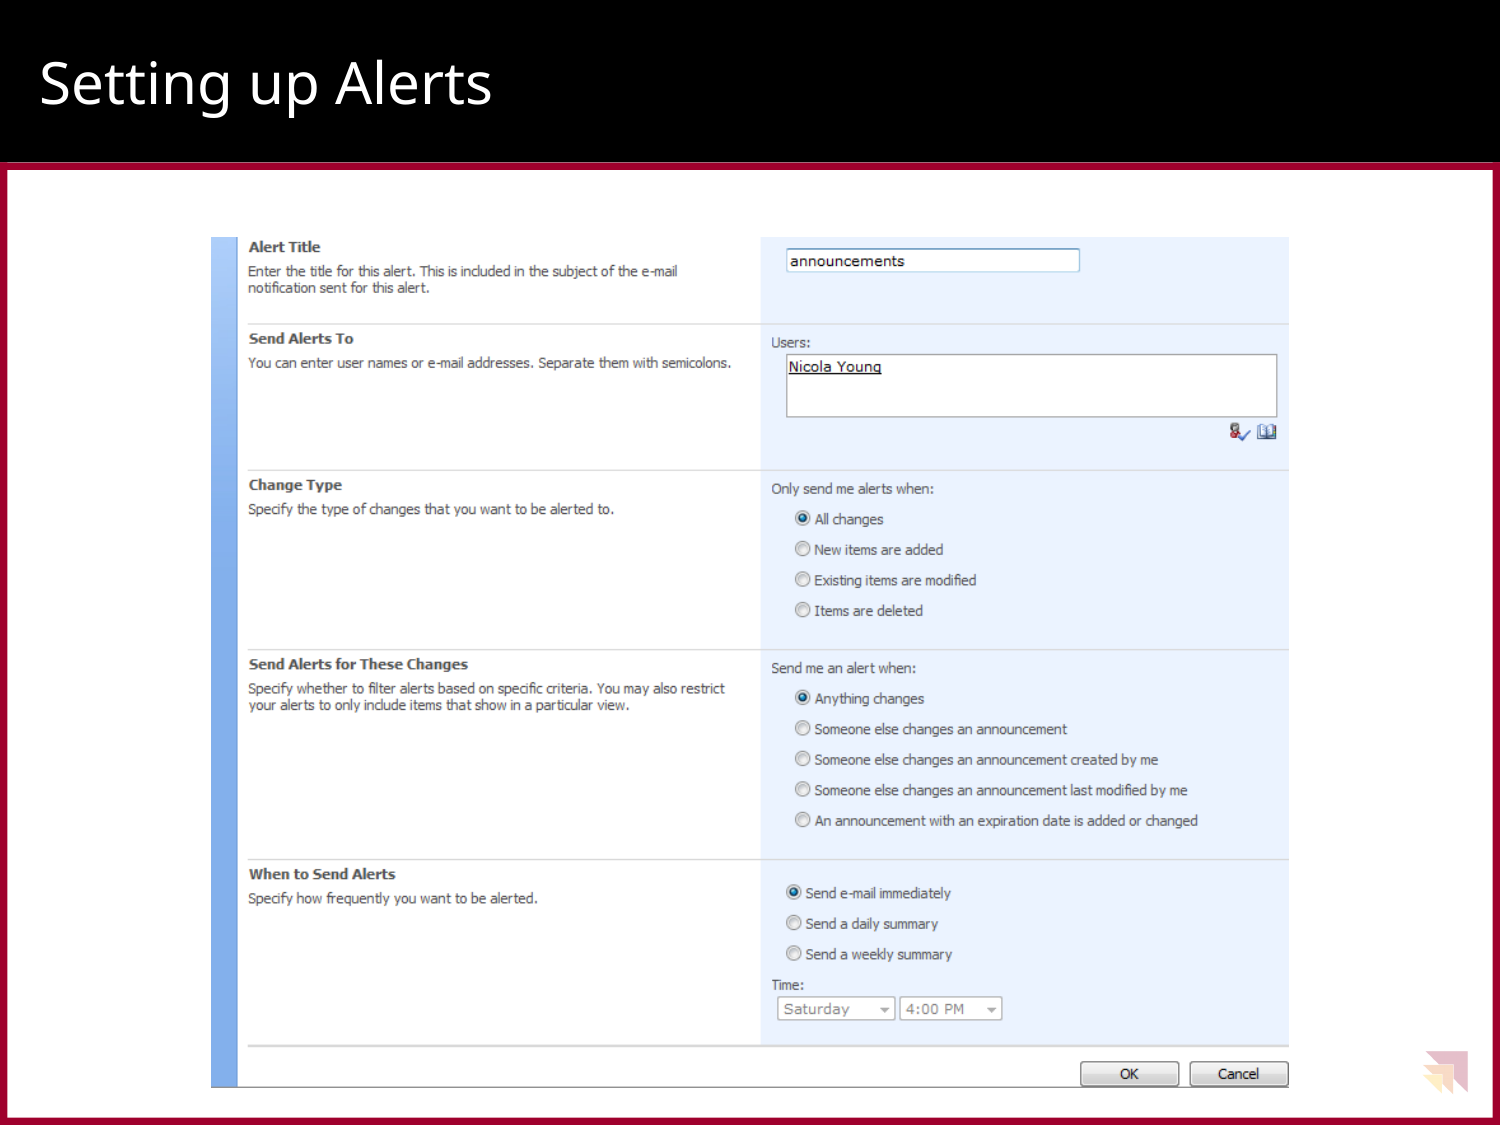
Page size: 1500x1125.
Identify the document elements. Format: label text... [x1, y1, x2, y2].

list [211, 237, 1289, 1088]
title Setting up Alerts [24, 12, 1438, 150]
